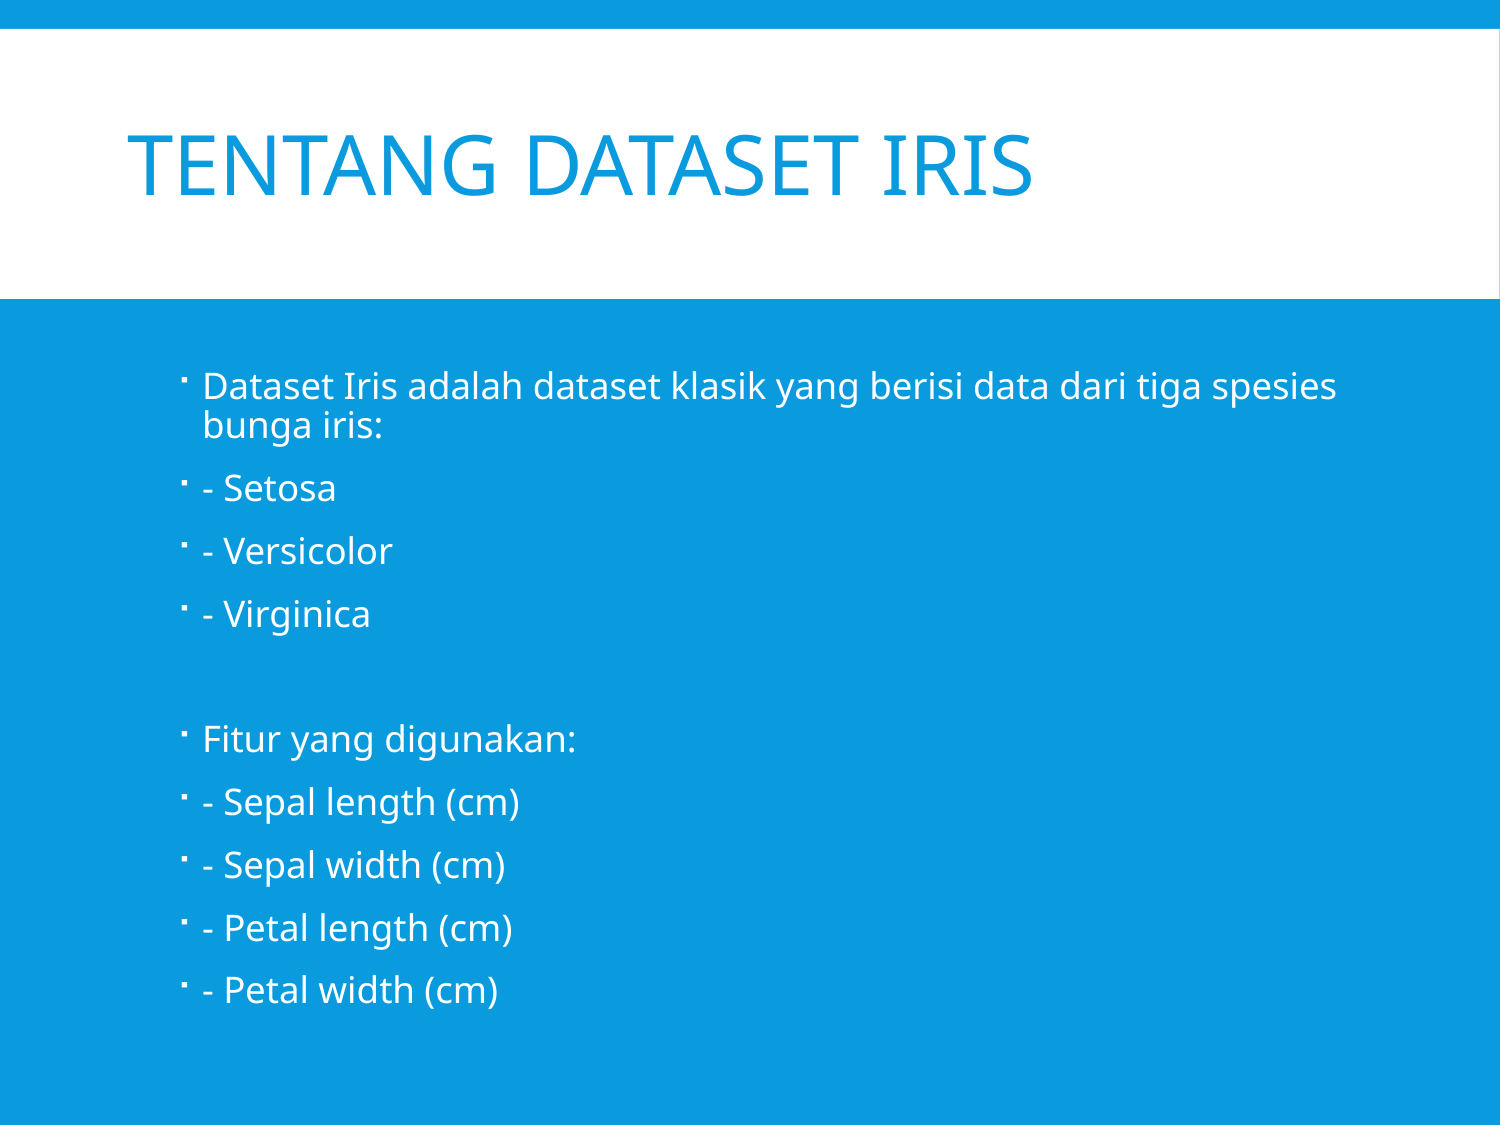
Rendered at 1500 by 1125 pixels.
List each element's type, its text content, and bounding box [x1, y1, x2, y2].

list Dataset Iris adalah dataset klasik yang berisi data dari tiga spesies bunga iris: - Setosa - Versicolor - Virginica Fitur yang digunakan: - Sepal length (cm) - Sepal width (cm) - Petal length (cm) - Petal width (cm) [161, 292, 1425, 1025]
title Tentang Dataset Iris [112, 46, 1388, 295]
